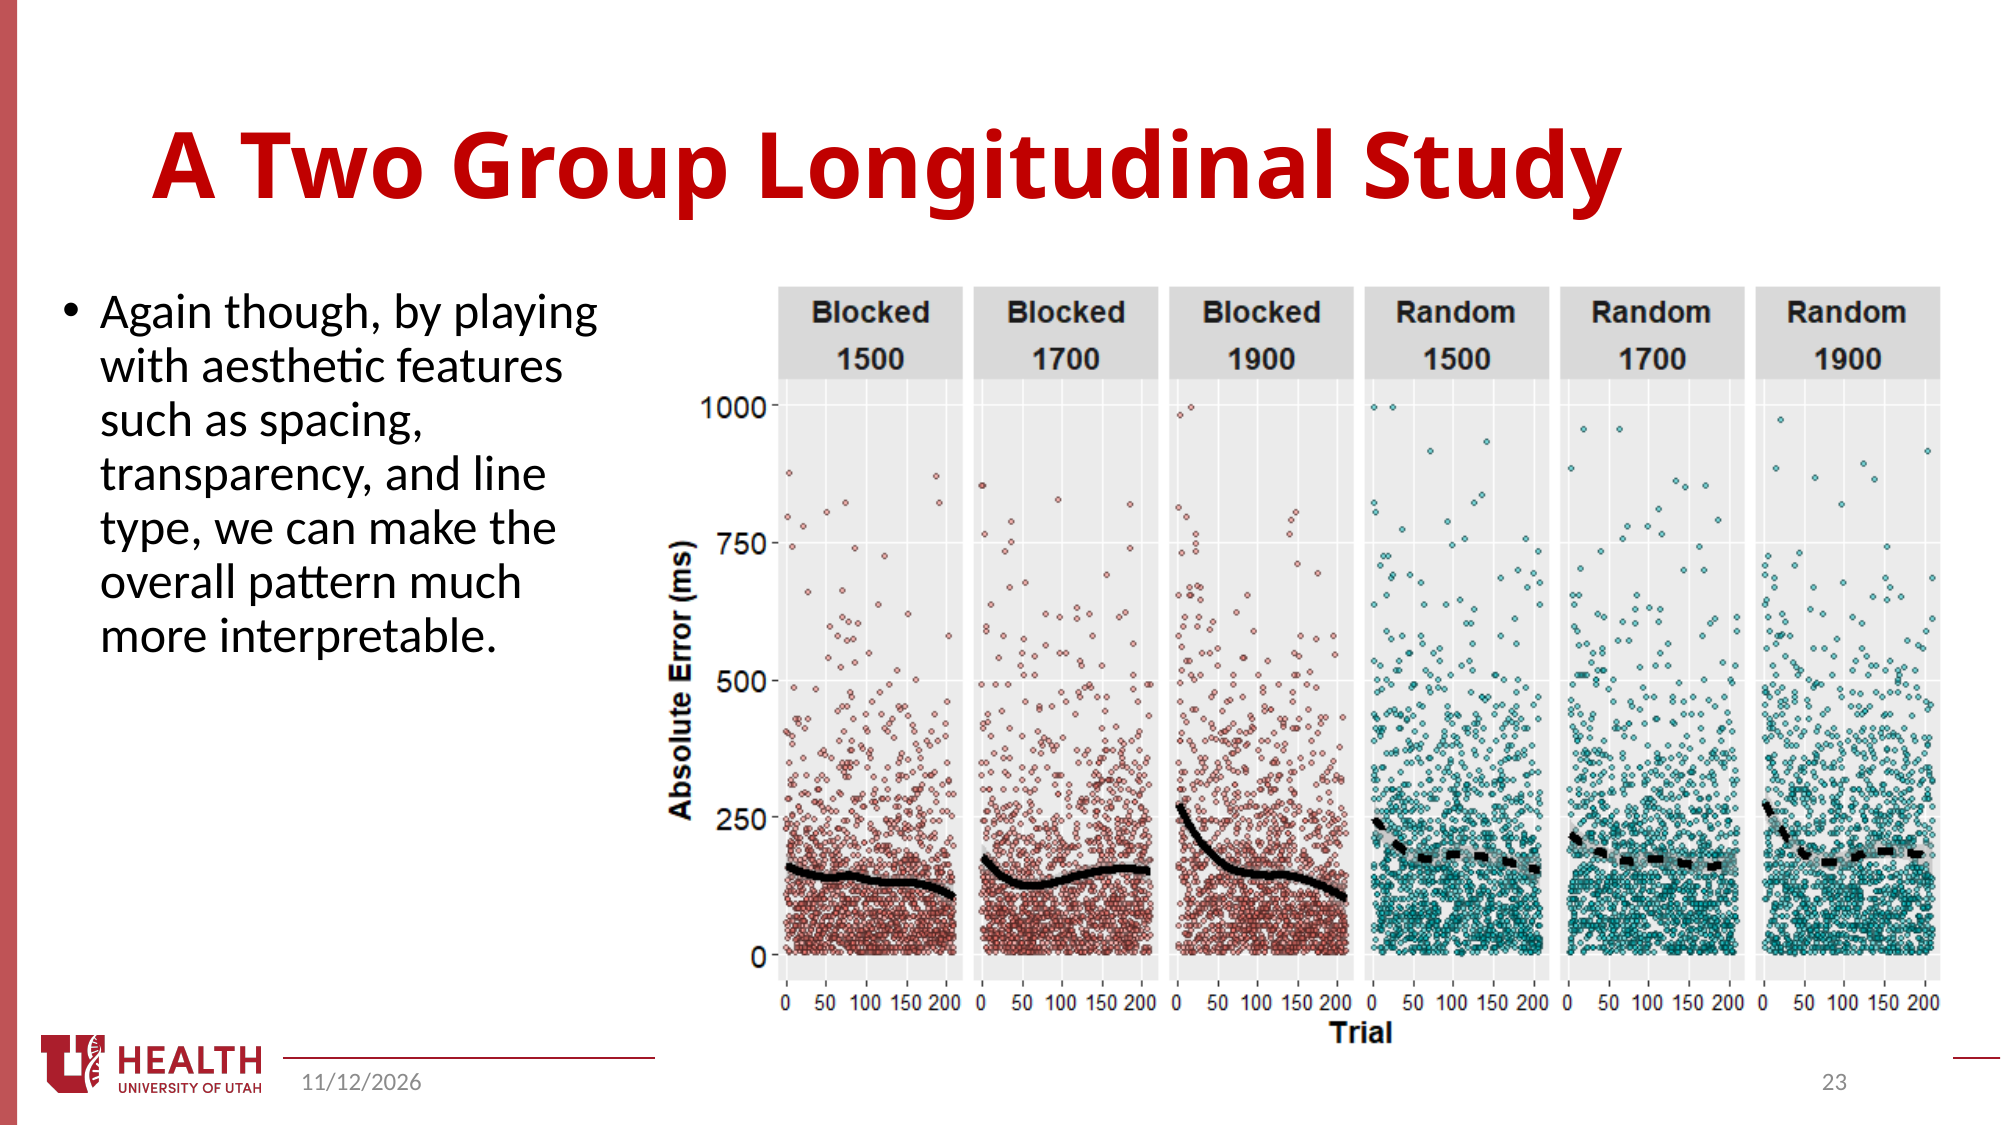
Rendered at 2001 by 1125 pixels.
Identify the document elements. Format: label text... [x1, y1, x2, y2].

picture [41, 1035, 261, 1093]
list Again though, by playing with aesthetic features such as spacing, transparency, and line type, we can make the overall pattern much more interpretable. [47, 277, 640, 992]
picture [655, 276, 1953, 1059]
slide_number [285, 1058, 588, 1103]
title A Two Group Longitudinal Study [137, 59, 1863, 278]
slide_number 23 [1412, 1059, 1863, 1103]
